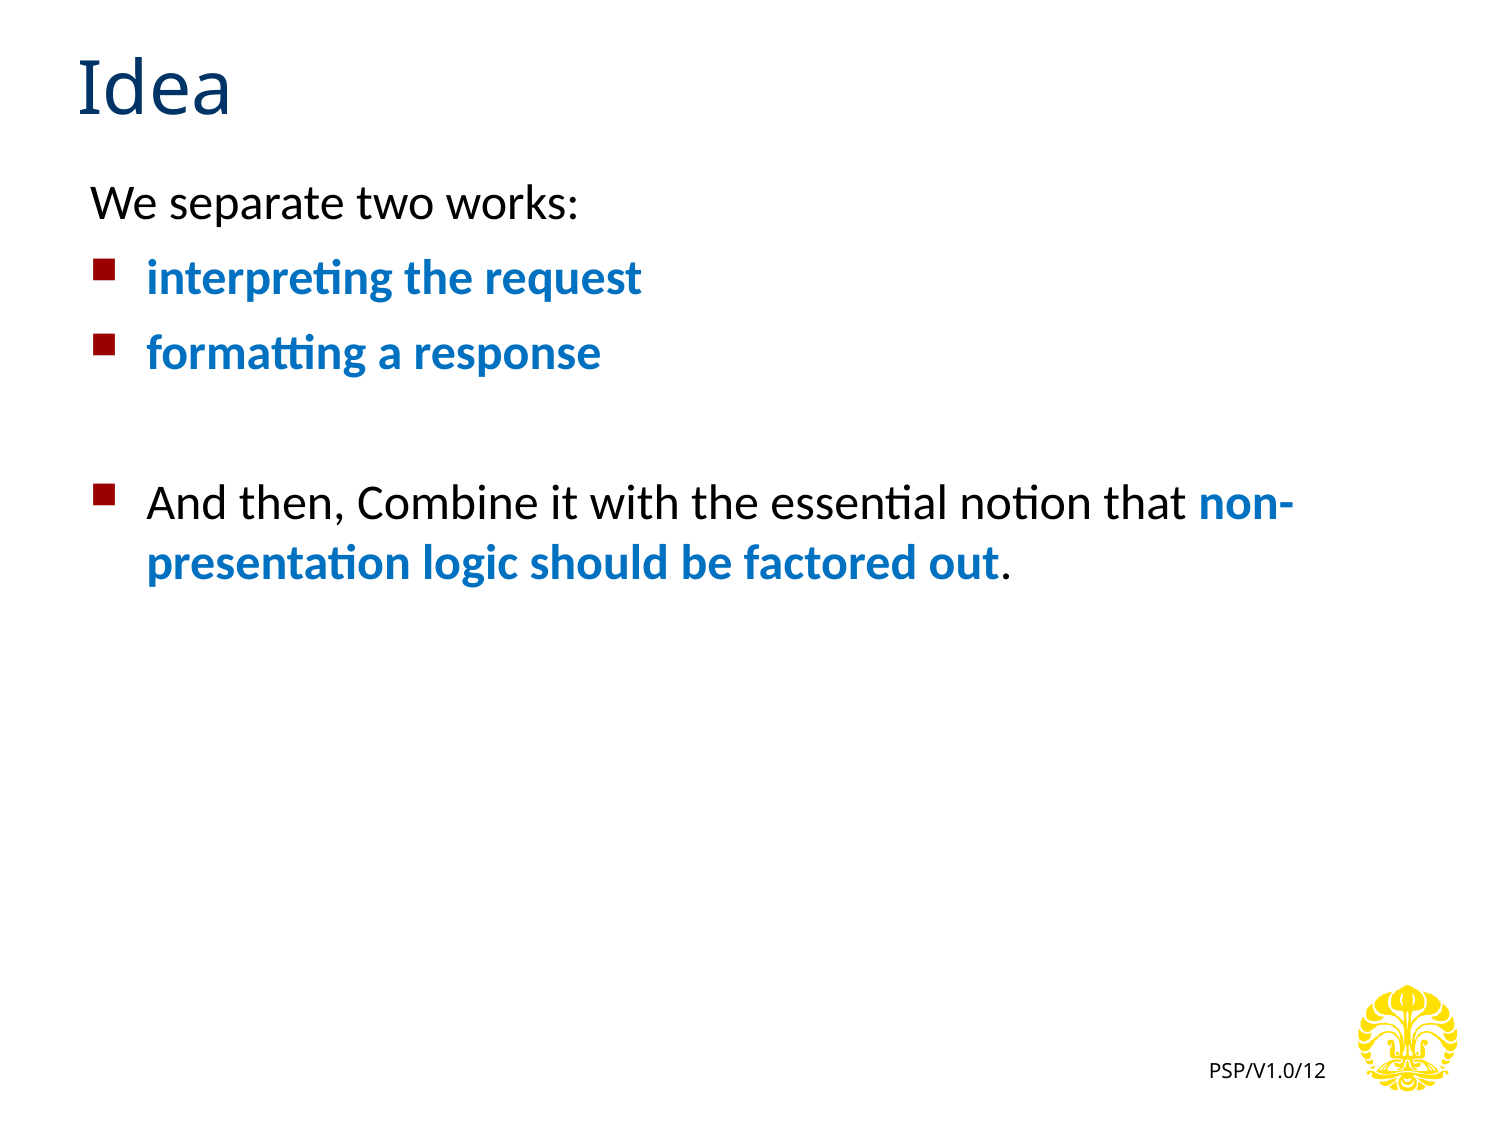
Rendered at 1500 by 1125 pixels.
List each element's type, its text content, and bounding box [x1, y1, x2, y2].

title Idea [62, 32, 1402, 138]
list We separate two works: interpreting the request formatting a response And then, Combine it with the essential notion that non-presentation logic should be factored out. [75, 162, 1443, 1038]
